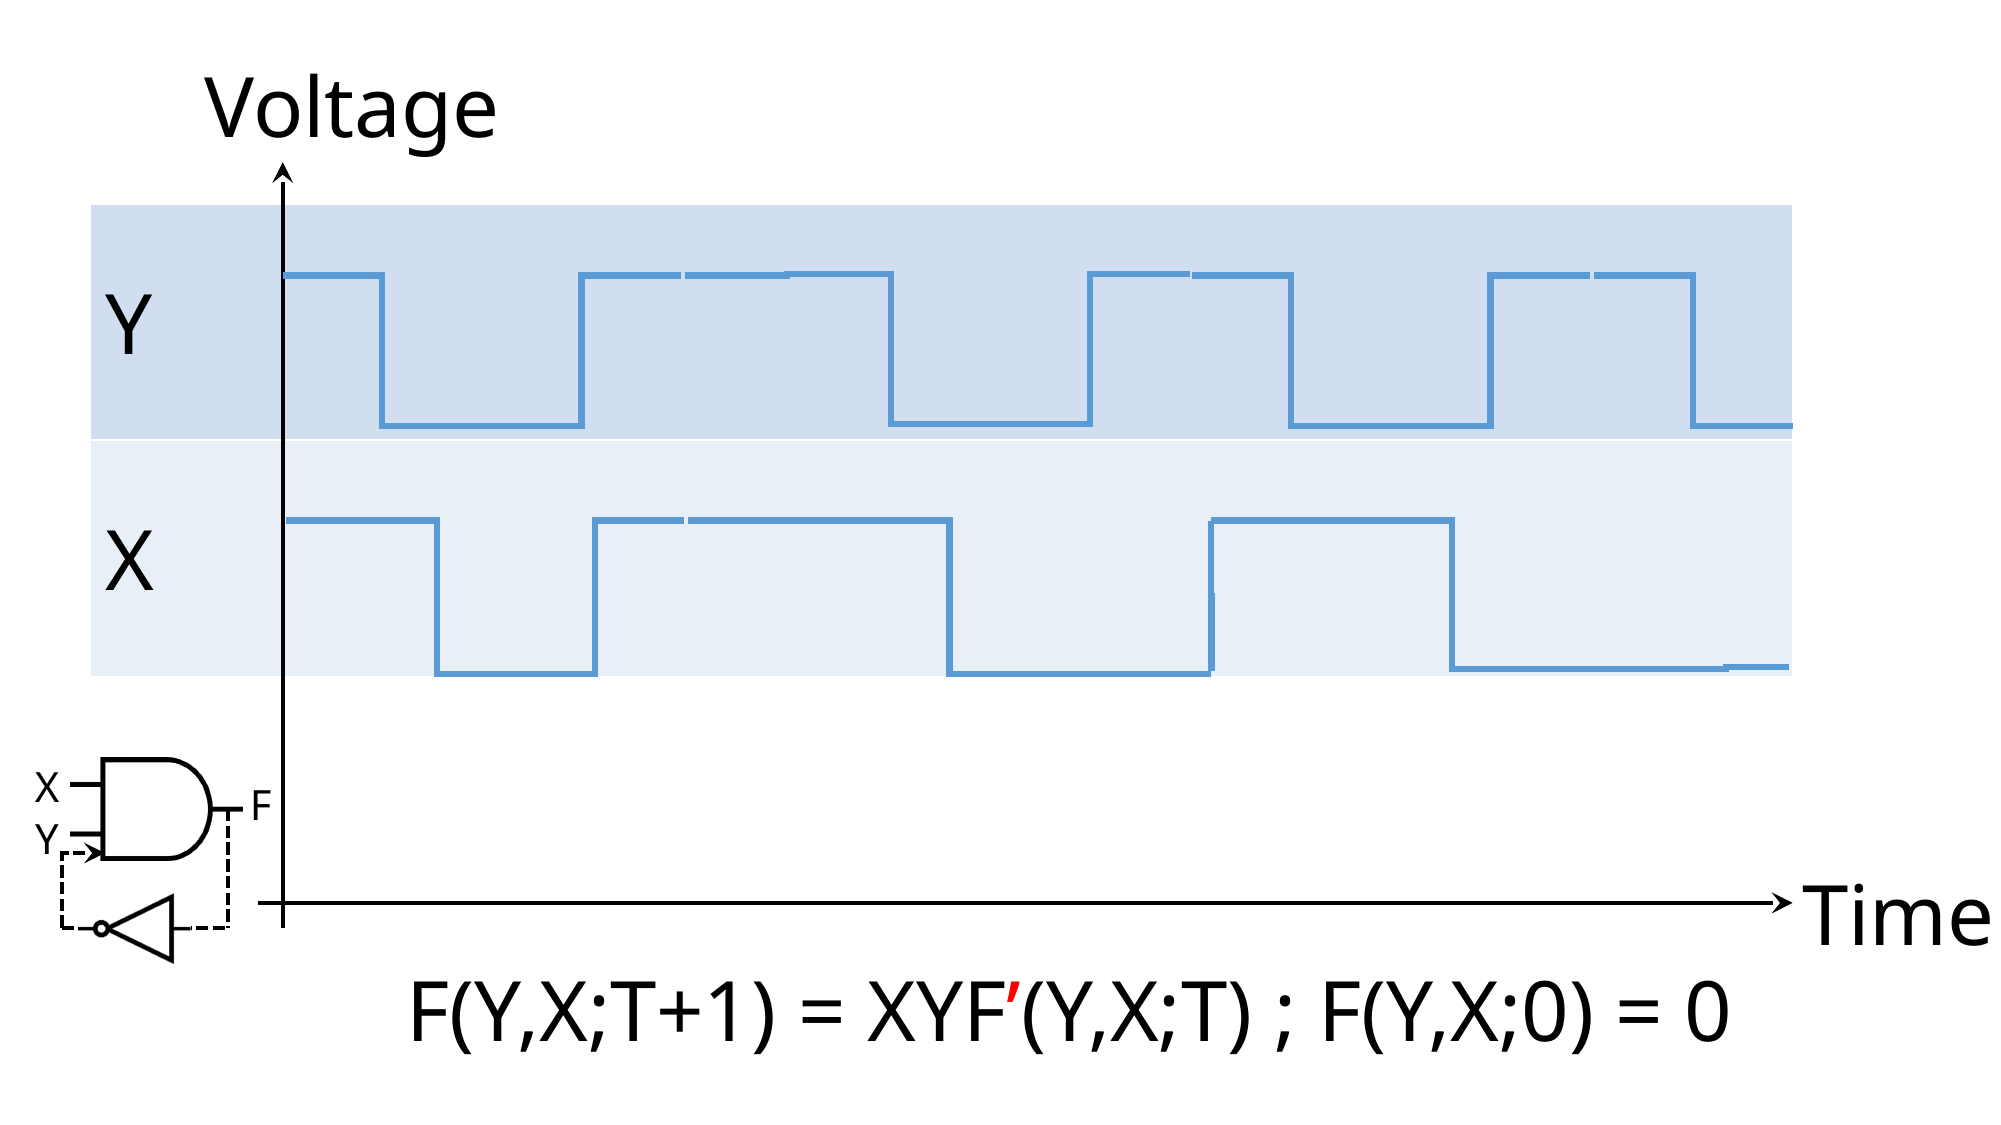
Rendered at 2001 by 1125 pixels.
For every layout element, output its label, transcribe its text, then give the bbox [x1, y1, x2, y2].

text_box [1211, 520, 1694, 669]
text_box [1390, 275, 1590, 426]
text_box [791, 273, 990, 424]
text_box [286, 520, 506, 674]
text_box Time [1787, 854, 2000, 970]
picture [78, 889, 191, 968]
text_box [687, 520, 1212, 674]
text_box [0, 753, 574, 888]
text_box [282, 275, 481, 426]
text_box Voltage [190, 47, 515, 162]
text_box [1191, 275, 1390, 426]
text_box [506, 520, 685, 674]
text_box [1593, 275, 1793, 426]
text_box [990, 273, 1190, 424]
table_header Y [91, 205, 281, 439]
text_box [481, 275, 681, 426]
table_cell X [285, 441, 1792, 676]
table_cell X [91, 441, 281, 676]
text_box F(Y,X;T+1) = XYF’(Y,X;T) ; F(Y,X;0) = 0 [392, 950, 1748, 1066]
table_header Y [285, 205, 1792, 439]
